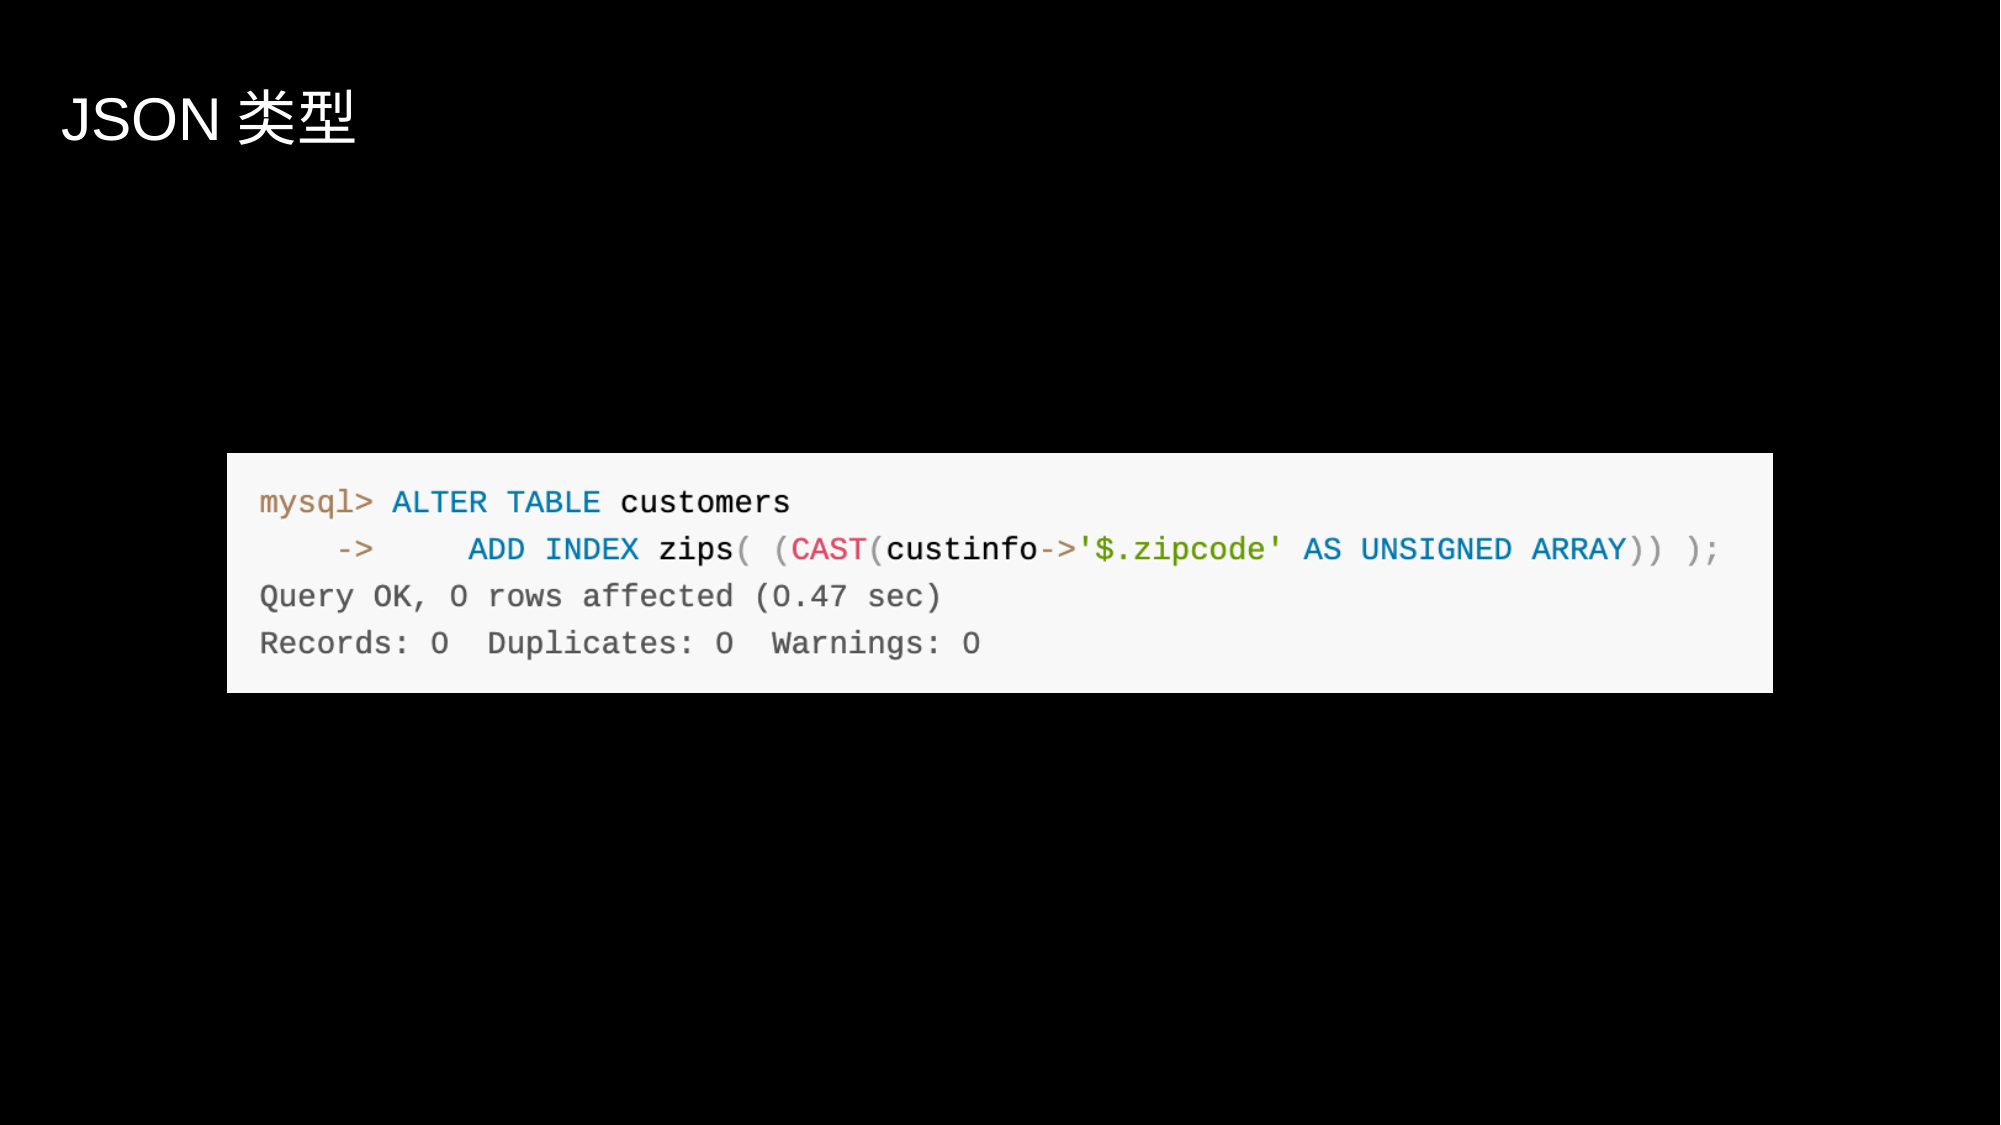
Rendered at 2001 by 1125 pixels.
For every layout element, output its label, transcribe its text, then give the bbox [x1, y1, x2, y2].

text_box JSON类型 [46, 72, 373, 160]
picture [227, 453, 1773, 693]
